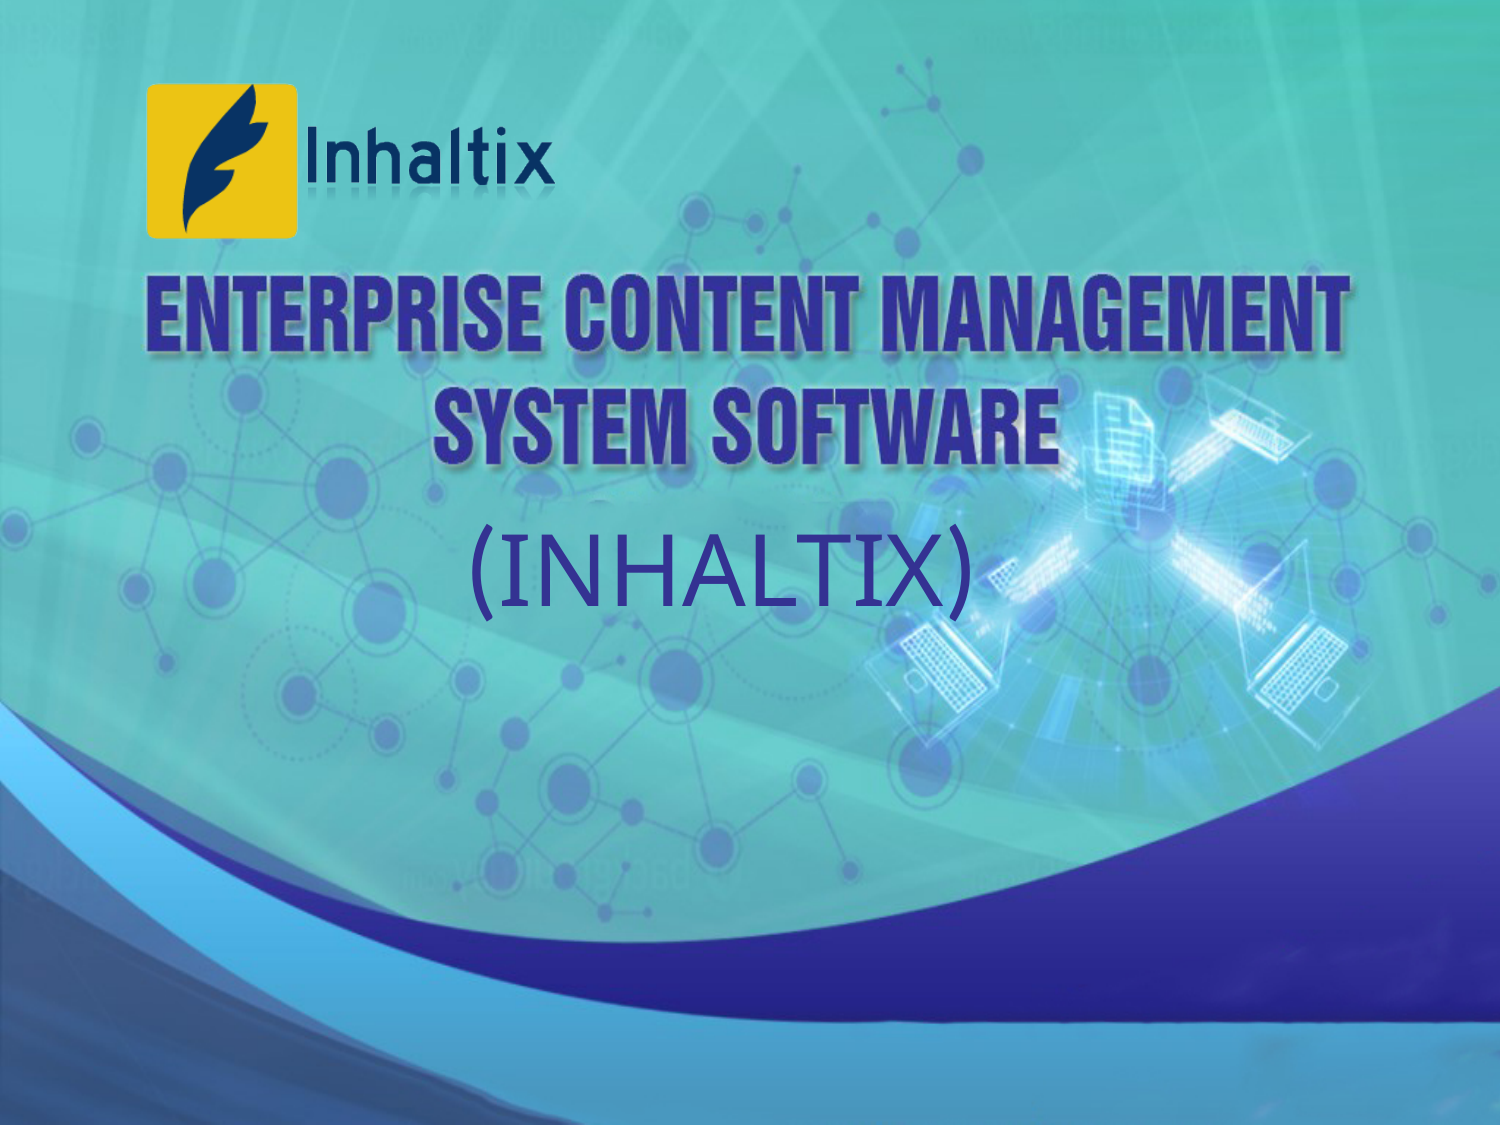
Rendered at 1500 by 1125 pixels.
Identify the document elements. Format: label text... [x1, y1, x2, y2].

text_box (INHALTIX) [357, 485, 1111, 639]
picture [0, 0, 1500, 1125]
